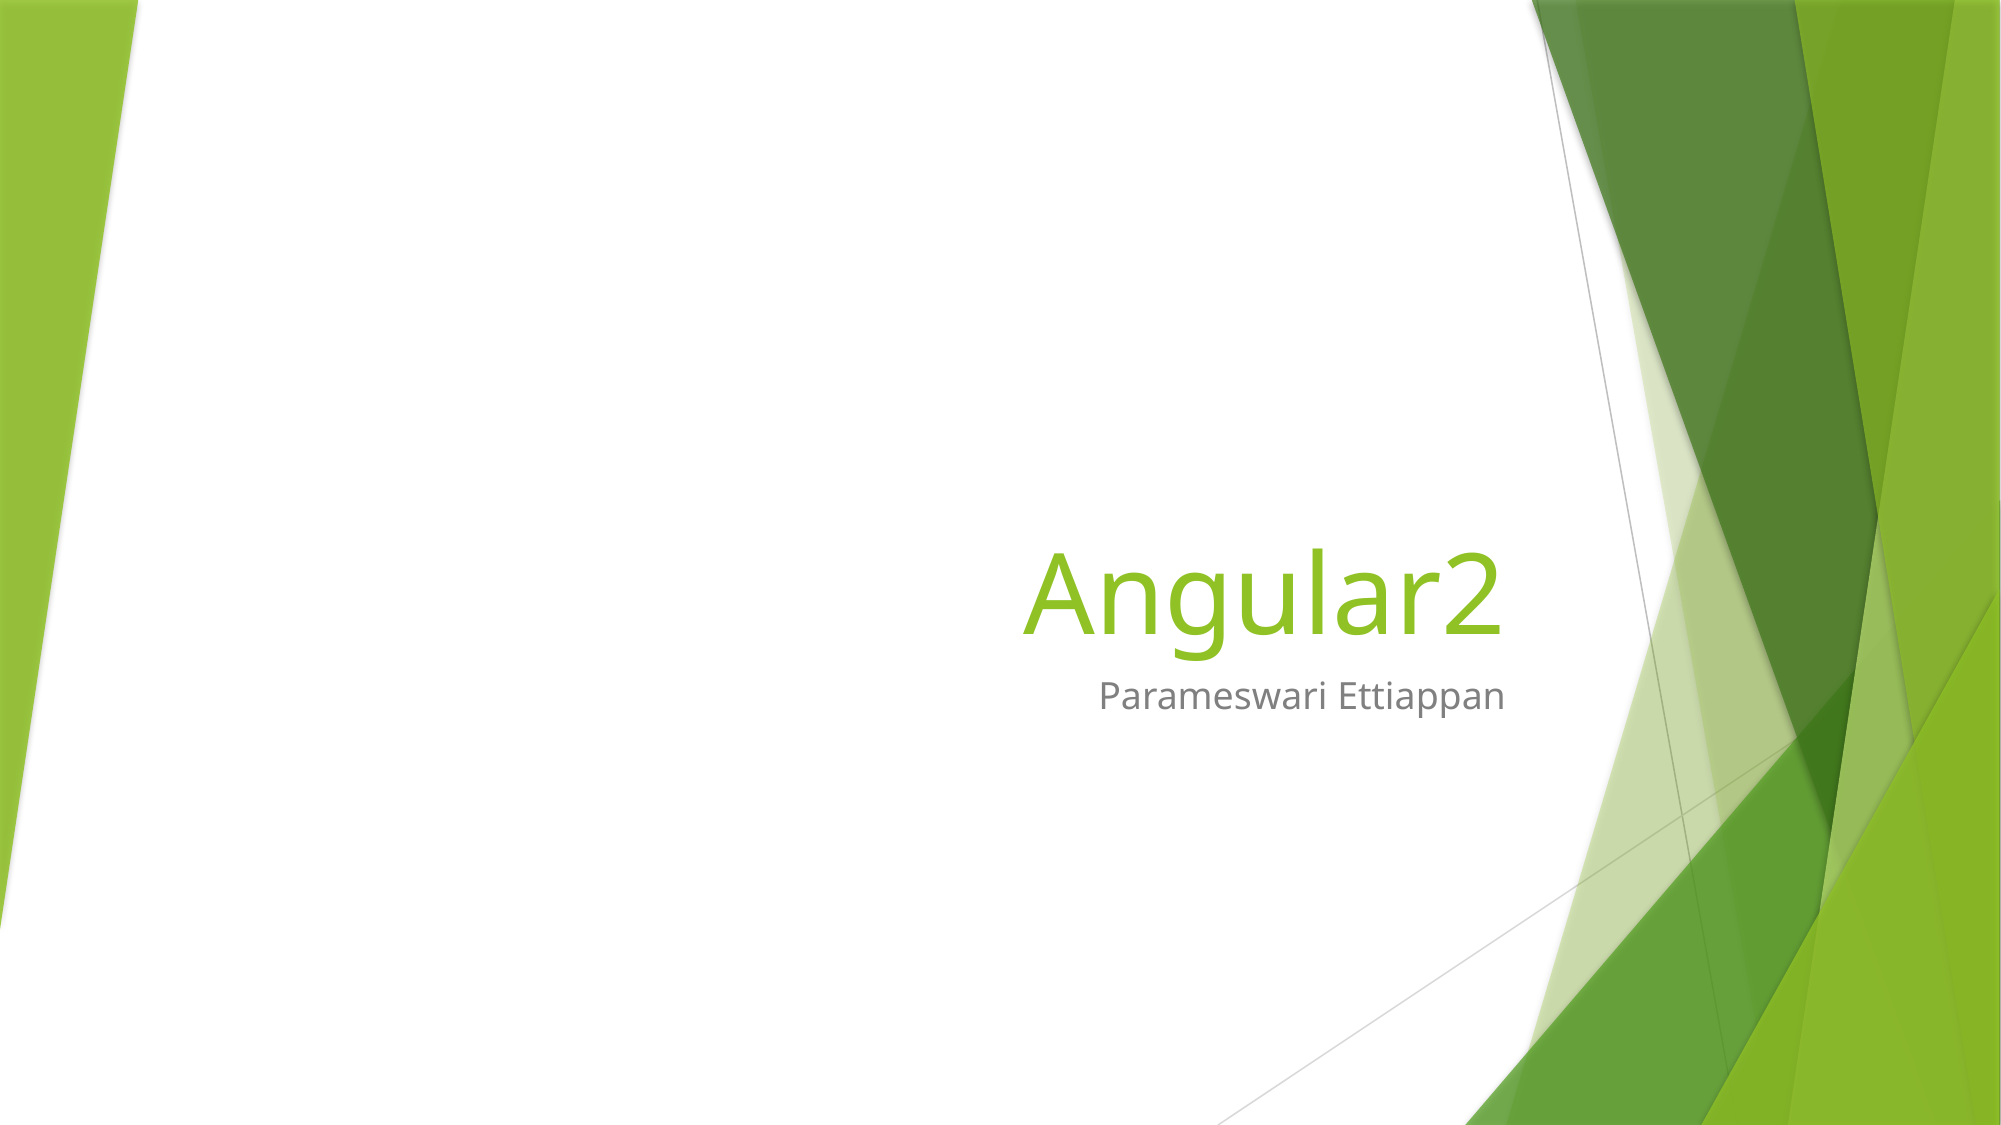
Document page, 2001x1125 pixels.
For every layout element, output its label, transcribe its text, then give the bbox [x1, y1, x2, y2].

title Angular2 [247, 394, 1522, 664]
subtitle Parameswari Ettiappan [247, 664, 1522, 845]
